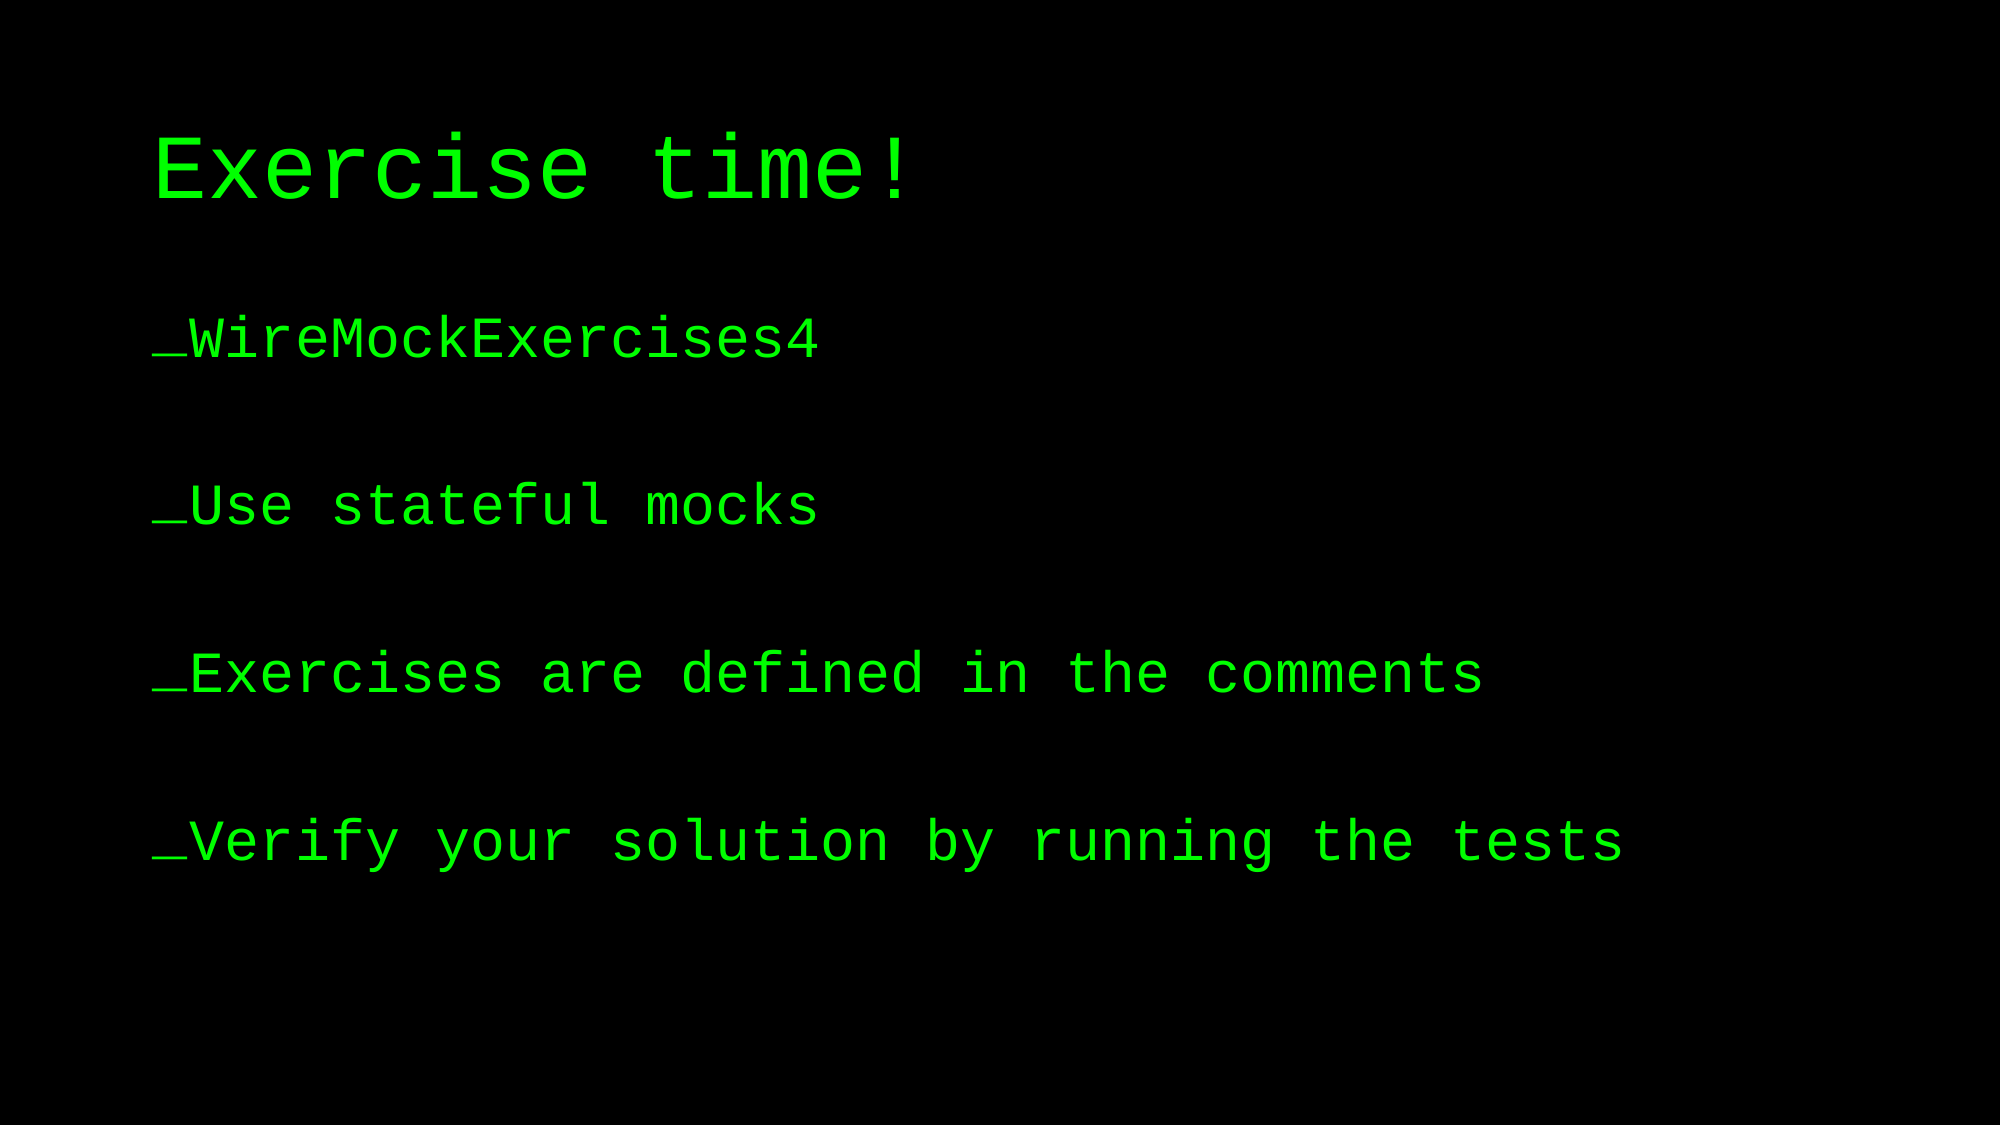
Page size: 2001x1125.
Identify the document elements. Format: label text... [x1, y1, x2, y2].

list WireMockExercises4 Use stateful mocks Exercises are defined in the comments Verify your solution by running the tests [137, 299, 1863, 1014]
title Exercise time! [137, 59, 1863, 278]
